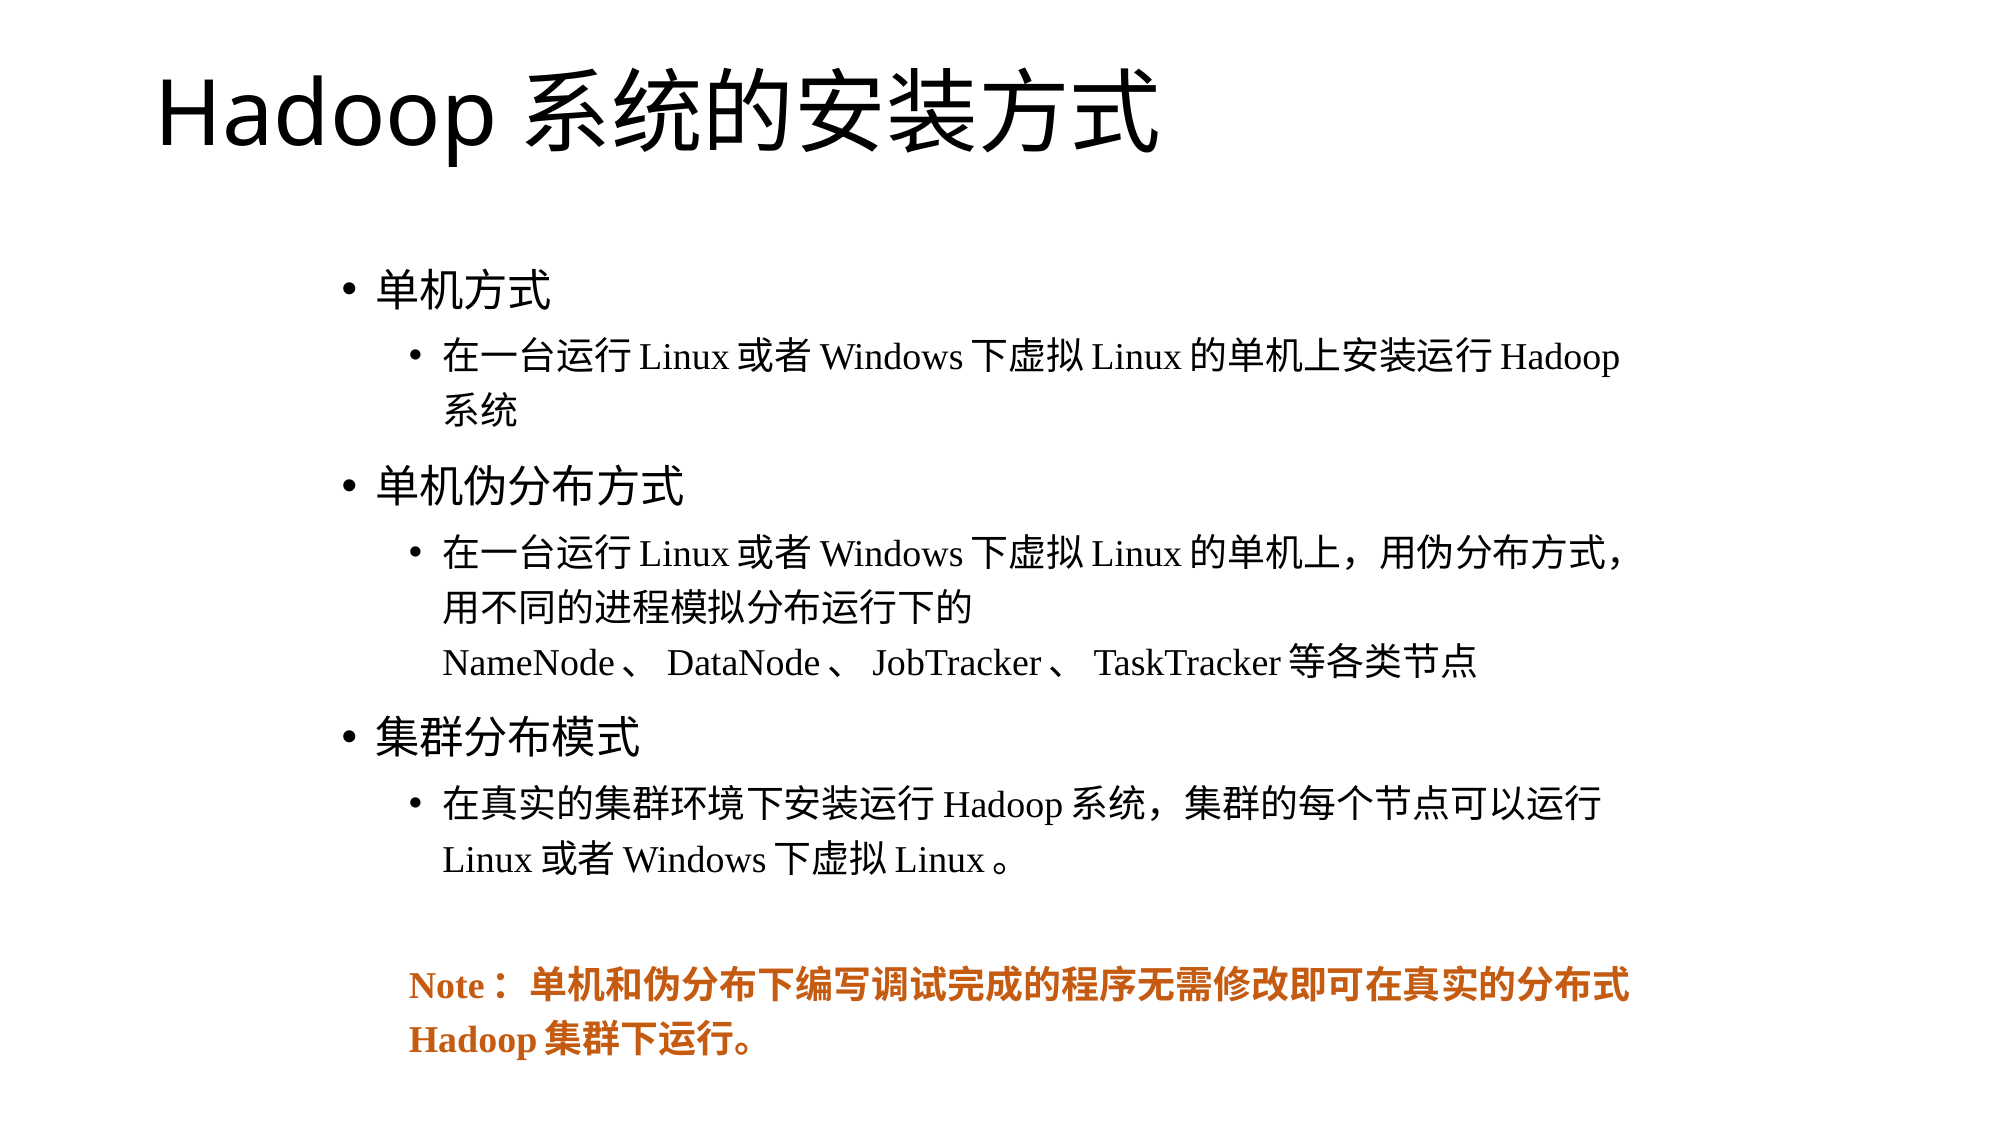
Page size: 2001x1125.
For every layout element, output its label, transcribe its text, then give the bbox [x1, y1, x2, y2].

title Hadoop系统的安装方式 [139, 42, 1865, 191]
list 单机方式 在一台运行Linux或者Windows下虚拟Linux的单机上安装运行Hadoop系统 单机伪分布方式 在一台运行Linux或者Windows下虚拟Linux的单机上，用伪分布方式，用不同的进程模拟分布运行下的NameNode、DataNode、JobTracker、TaskTracker等各类节点 集群分布模式 在真实的集群环境下安装运行Hadoop系统，集群的每个节点可以运行Linux或者Windows下虚拟Linux。 Note：单机和伪分布下编写调试完成的程序无需修改即可在真实的分布式Hadoop集群下运行。 [326, 243, 1677, 1071]
